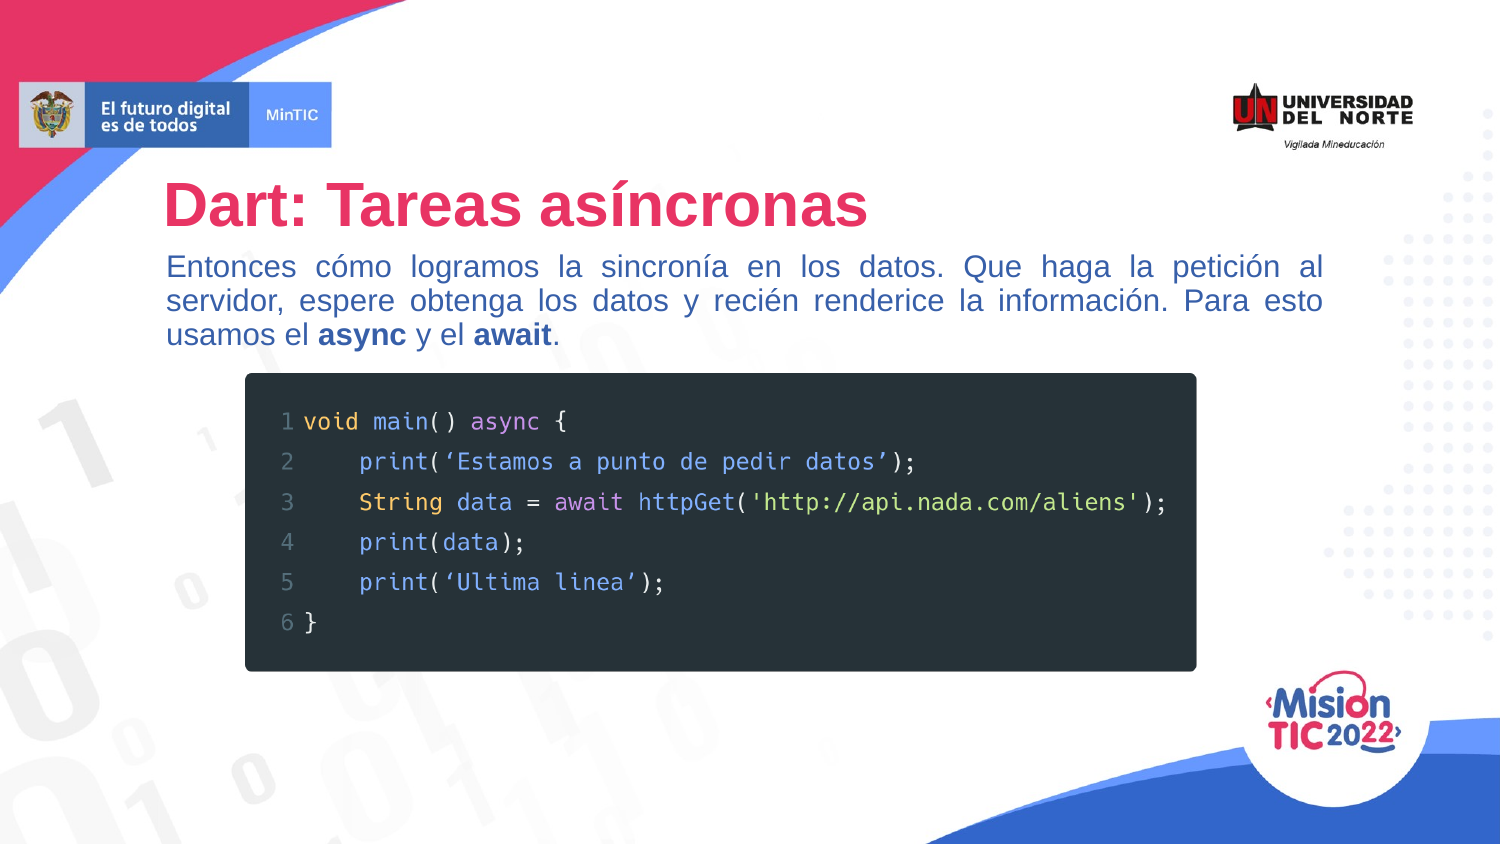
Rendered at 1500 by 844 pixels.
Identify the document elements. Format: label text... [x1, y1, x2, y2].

text_box Entonces cómo logramos la sincronía en los datos. Que haga la petición al servidor, espere obtenga los datos y recién renderice la información. Para esto usamos el async y el await. [166, 245, 1326, 691]
picture [0, 0, 1500, 844]
text_box Dart: Tareas asíncronas [152, 66, 1390, 246]
